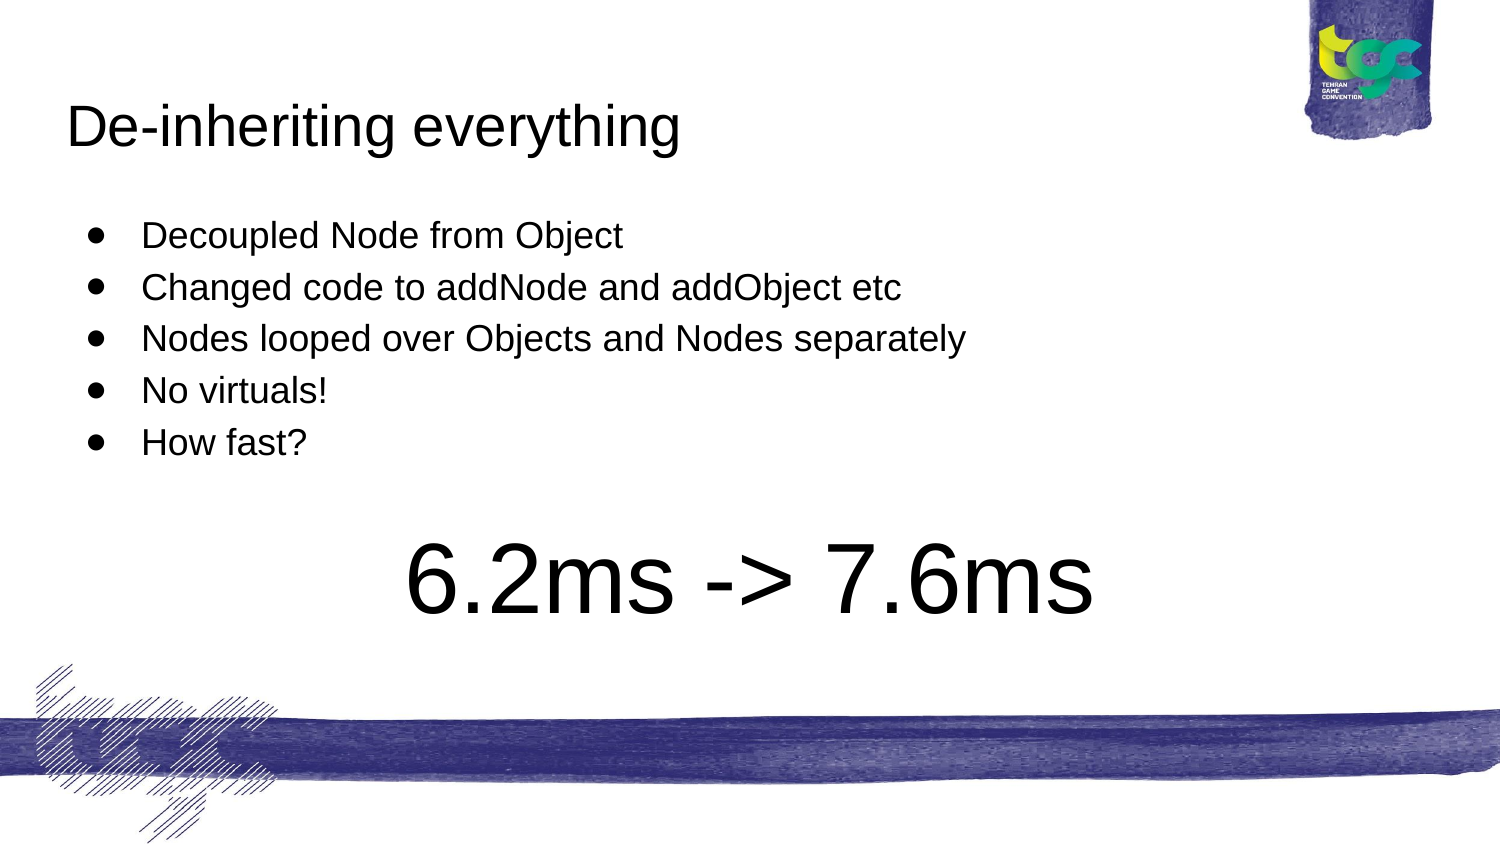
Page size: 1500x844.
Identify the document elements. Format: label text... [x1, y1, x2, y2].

picture [0, 0, 1500, 844]
list Decoupled Node from Object Changed code to addNode and addObject etc Nodes looped over Objects and Nodes separately No virtuals! How fast? 6.2ms -> 7.6ms [51, 189, 1449, 750]
title De-inheriting everything [51, 72, 1449, 167]
